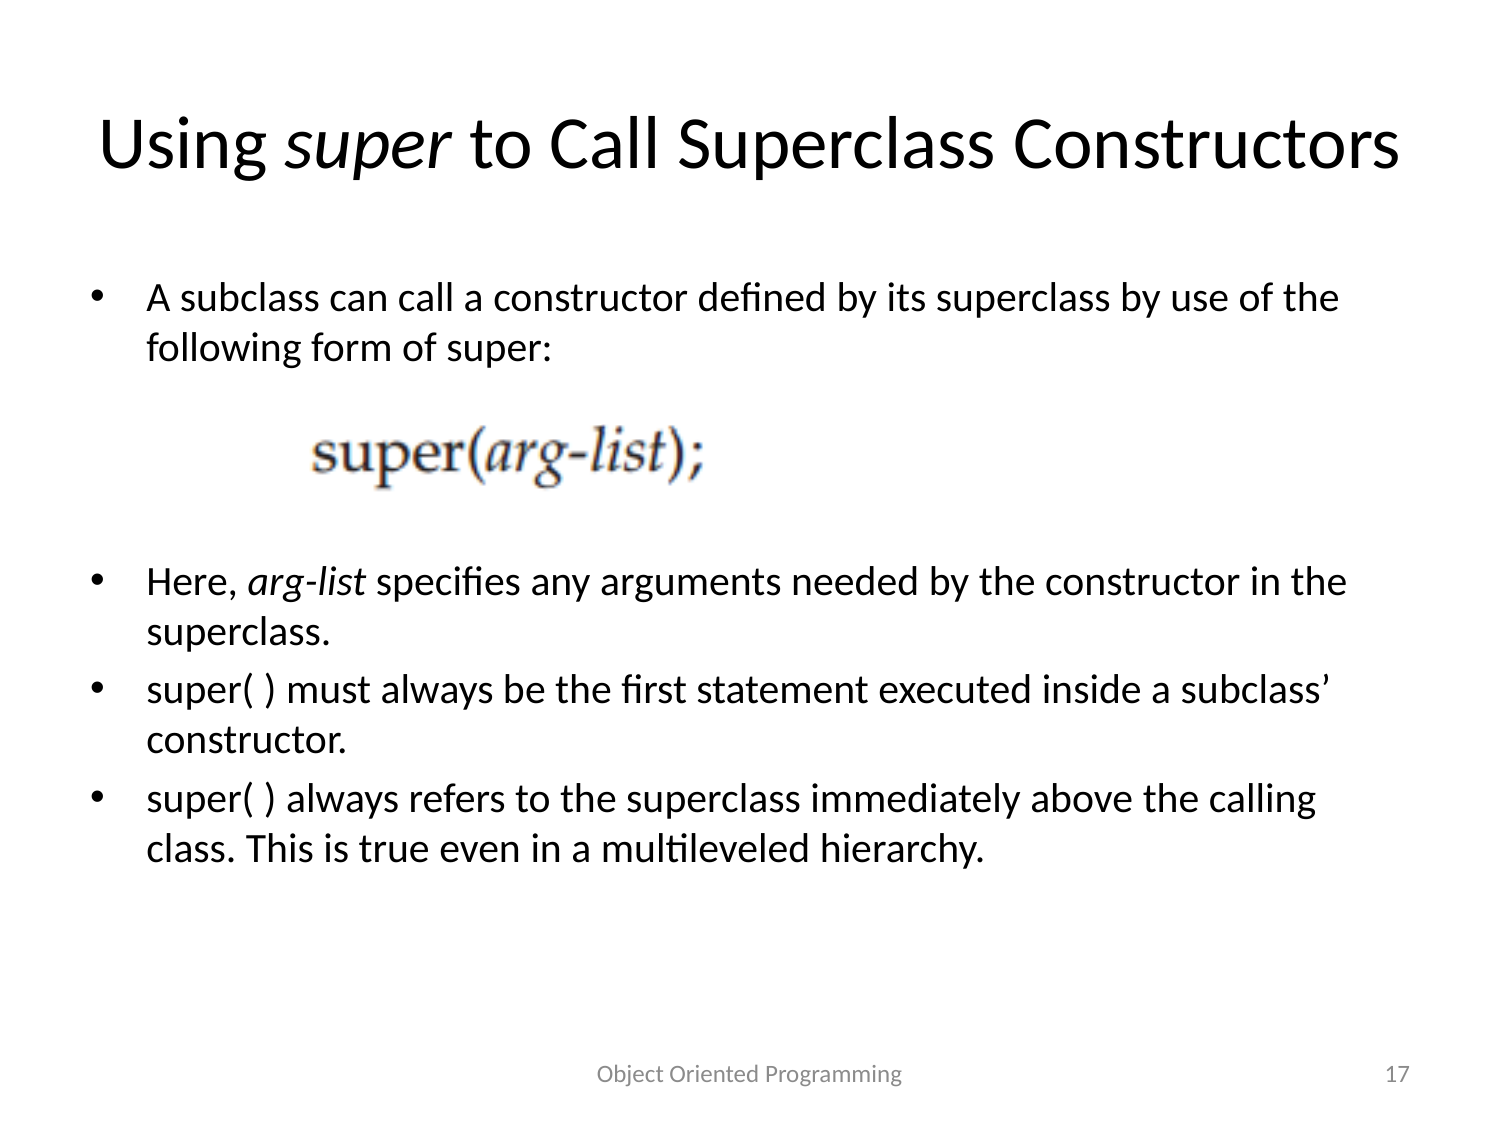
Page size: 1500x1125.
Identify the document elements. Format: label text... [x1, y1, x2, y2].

slide_number 17 [1074, 1042, 1425, 1103]
title Using super to Call Superclass Constructors [75, 45, 1425, 233]
list A subclass can call a constructor defined by its superclass by use of the following form of super: Here, arg-list specifies any arguments needed by the constructor in the superclass. super( ) must always be the first statement executed inside a subclass’ constructor. super( ) always refers to the superclass immediately above the calling class. This is true even in a multileveled hierarchy. [75, 262, 1425, 1005]
footer Object Oriented Programming [512, 1042, 988, 1103]
picture [299, 424, 715, 501]
